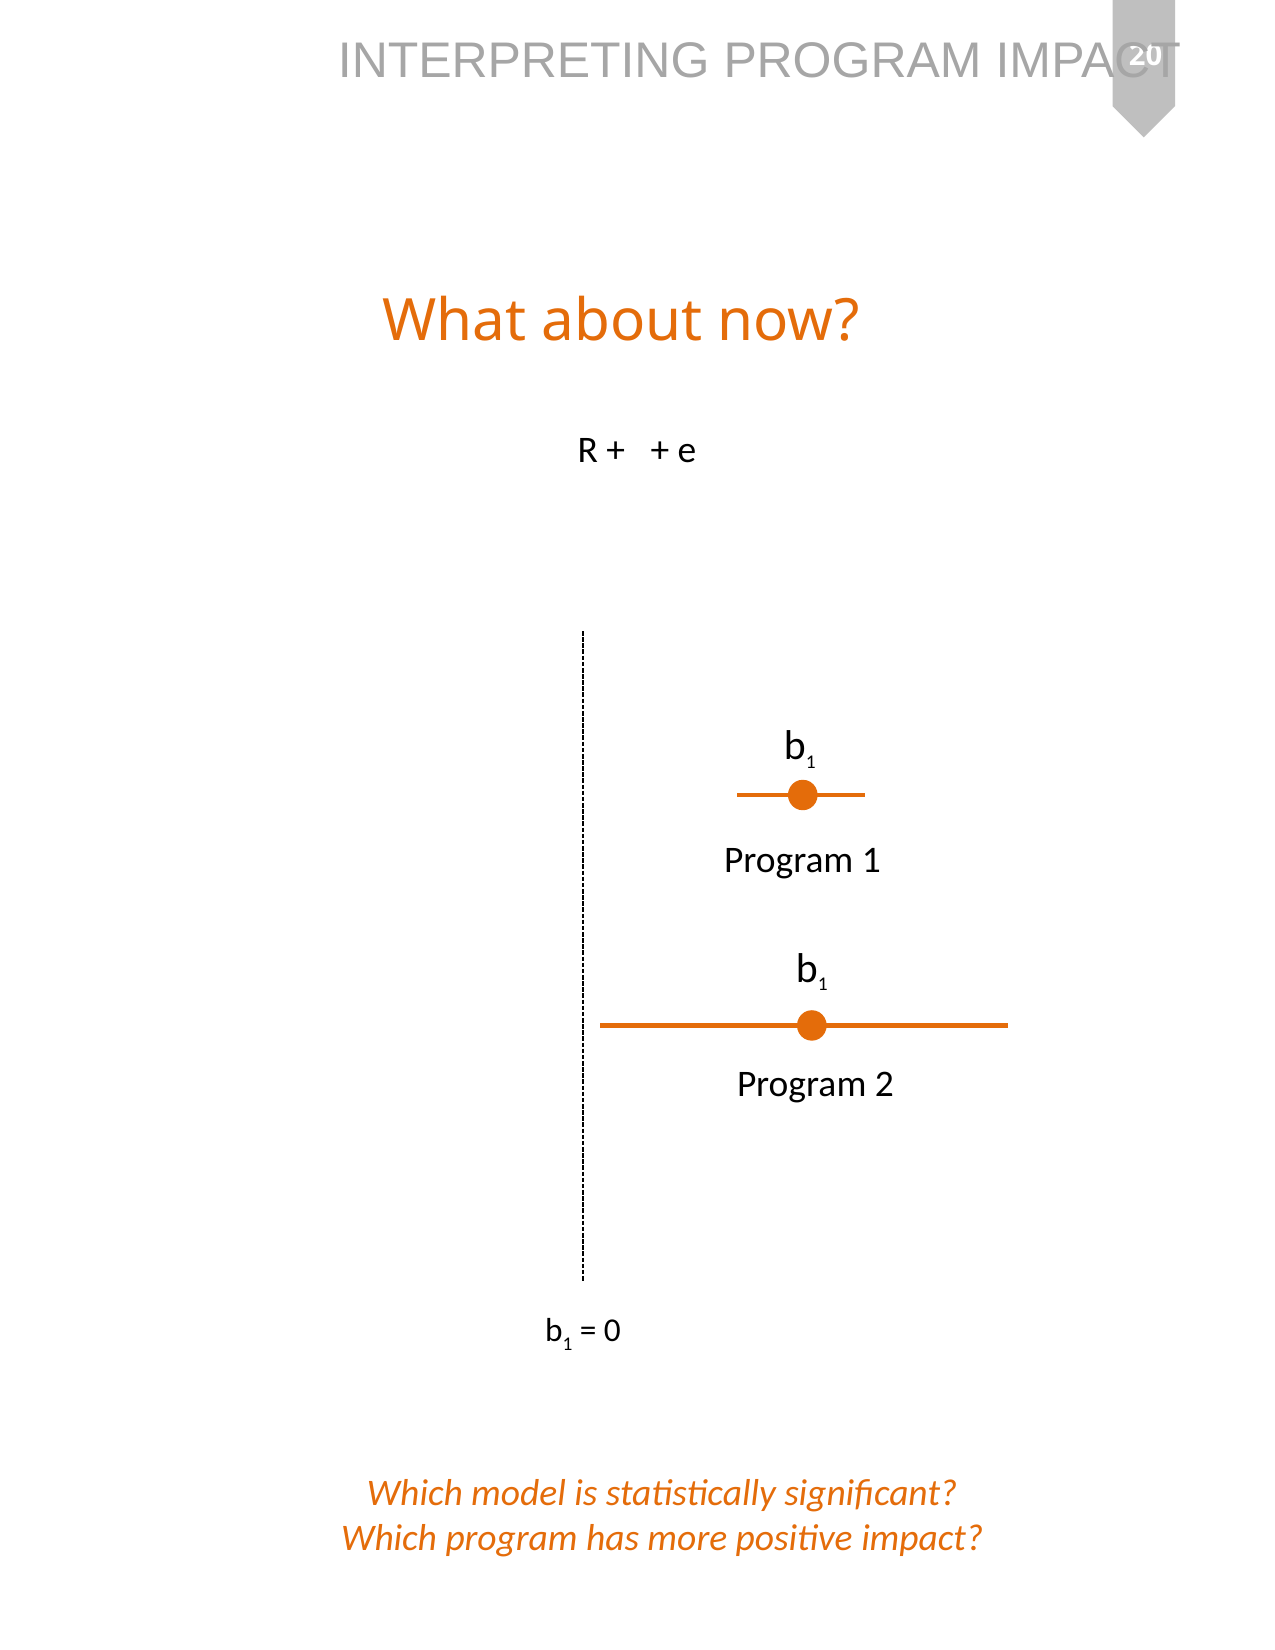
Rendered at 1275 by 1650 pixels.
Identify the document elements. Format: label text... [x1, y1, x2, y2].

text_box b1 [781, 933, 843, 1002]
text_box Program 2 [722, 1051, 909, 1112]
text_box b1 [769, 710, 831, 780]
text_box Program 1 [709, 827, 897, 888]
slide_number 20 [1089, 12, 1202, 101]
text_box [799, 1034, 824, 1041]
text_box Which model is statistically significant? Which program has more positive impact? [326, 1460, 999, 1566]
text_box b1 = 0 [530, 1301, 636, 1362]
text_box What about now? [367, 275, 958, 360]
text_box [790, 804, 815, 811]
text_box [788, 780, 818, 794]
text_box [797, 1010, 827, 1024]
